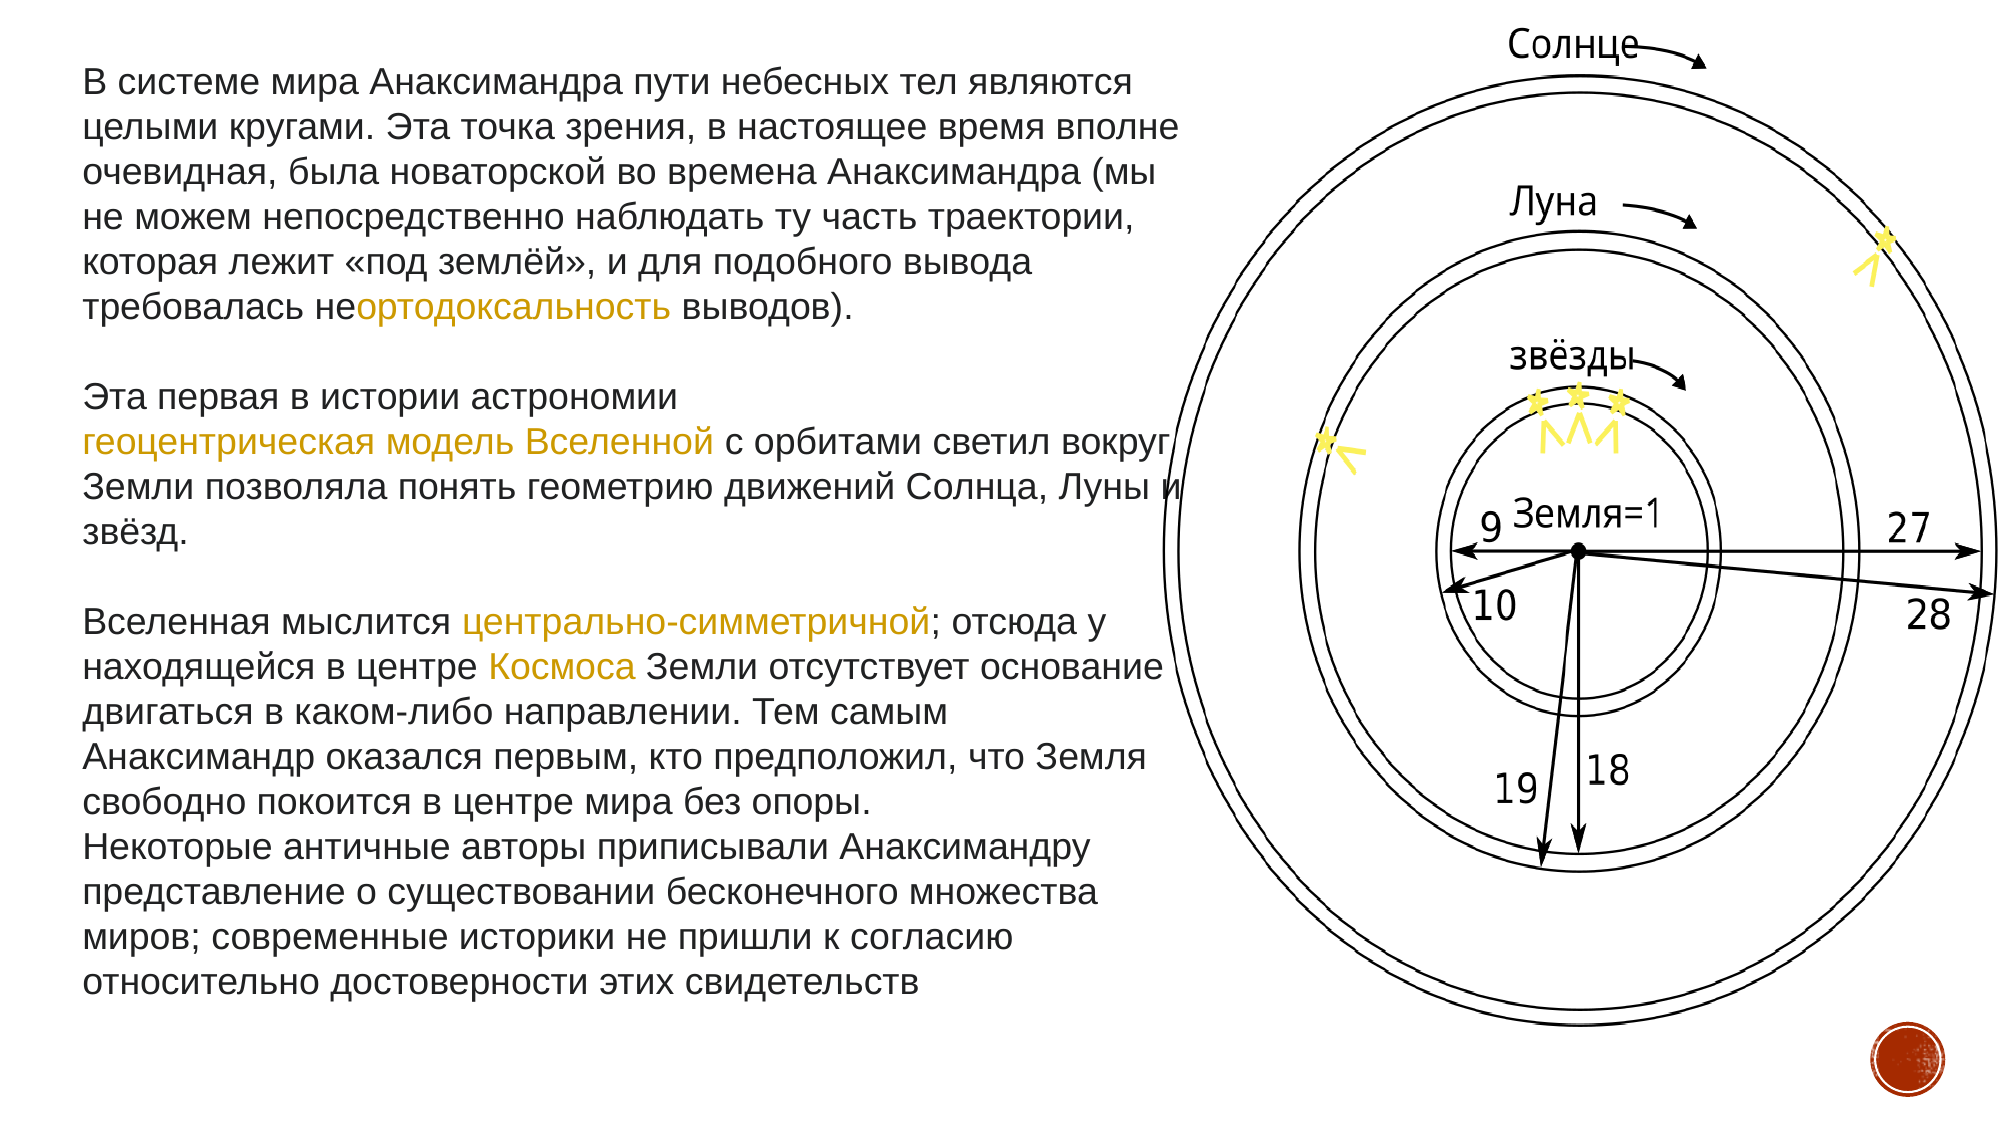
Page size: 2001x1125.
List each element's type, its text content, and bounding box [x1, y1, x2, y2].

picture [1085, 0, 2000, 1097]
text_box В системе мира Анаксимандра пути небесных тел являются целыми кругами. Эта точка зрения, в настоящее время вполне очевидная, была новаторской во времена Анаксимандра (мы не можем непосредственно наблюдать ту часть траектории, которая лежит «под землёй», и для подобного вывода требовалась неортодоксальность выводов). Эта первая в истории астрономии геоцентрическая модель Вселенной с орбитами светил вокруг Земли позволяла понять геометрию движений Солнца, Луны и звёзд. Вселенная мыслится центрально-симметричной; отсюда у находящейся в центре Космоса Земли отсутствует основание двигаться в каком-либо направлении. Тем самым Анаксимандр оказался первым, кто предположил, что Земля свободно покоится в центре мира без опоры. Некоторые античные авторы приписывали Анаксимандру представление о существовании бесконечного множества миров; современные историки не пришли к согласию относительно достоверности этих свидетельств [67, 49, 1084, 1055]
